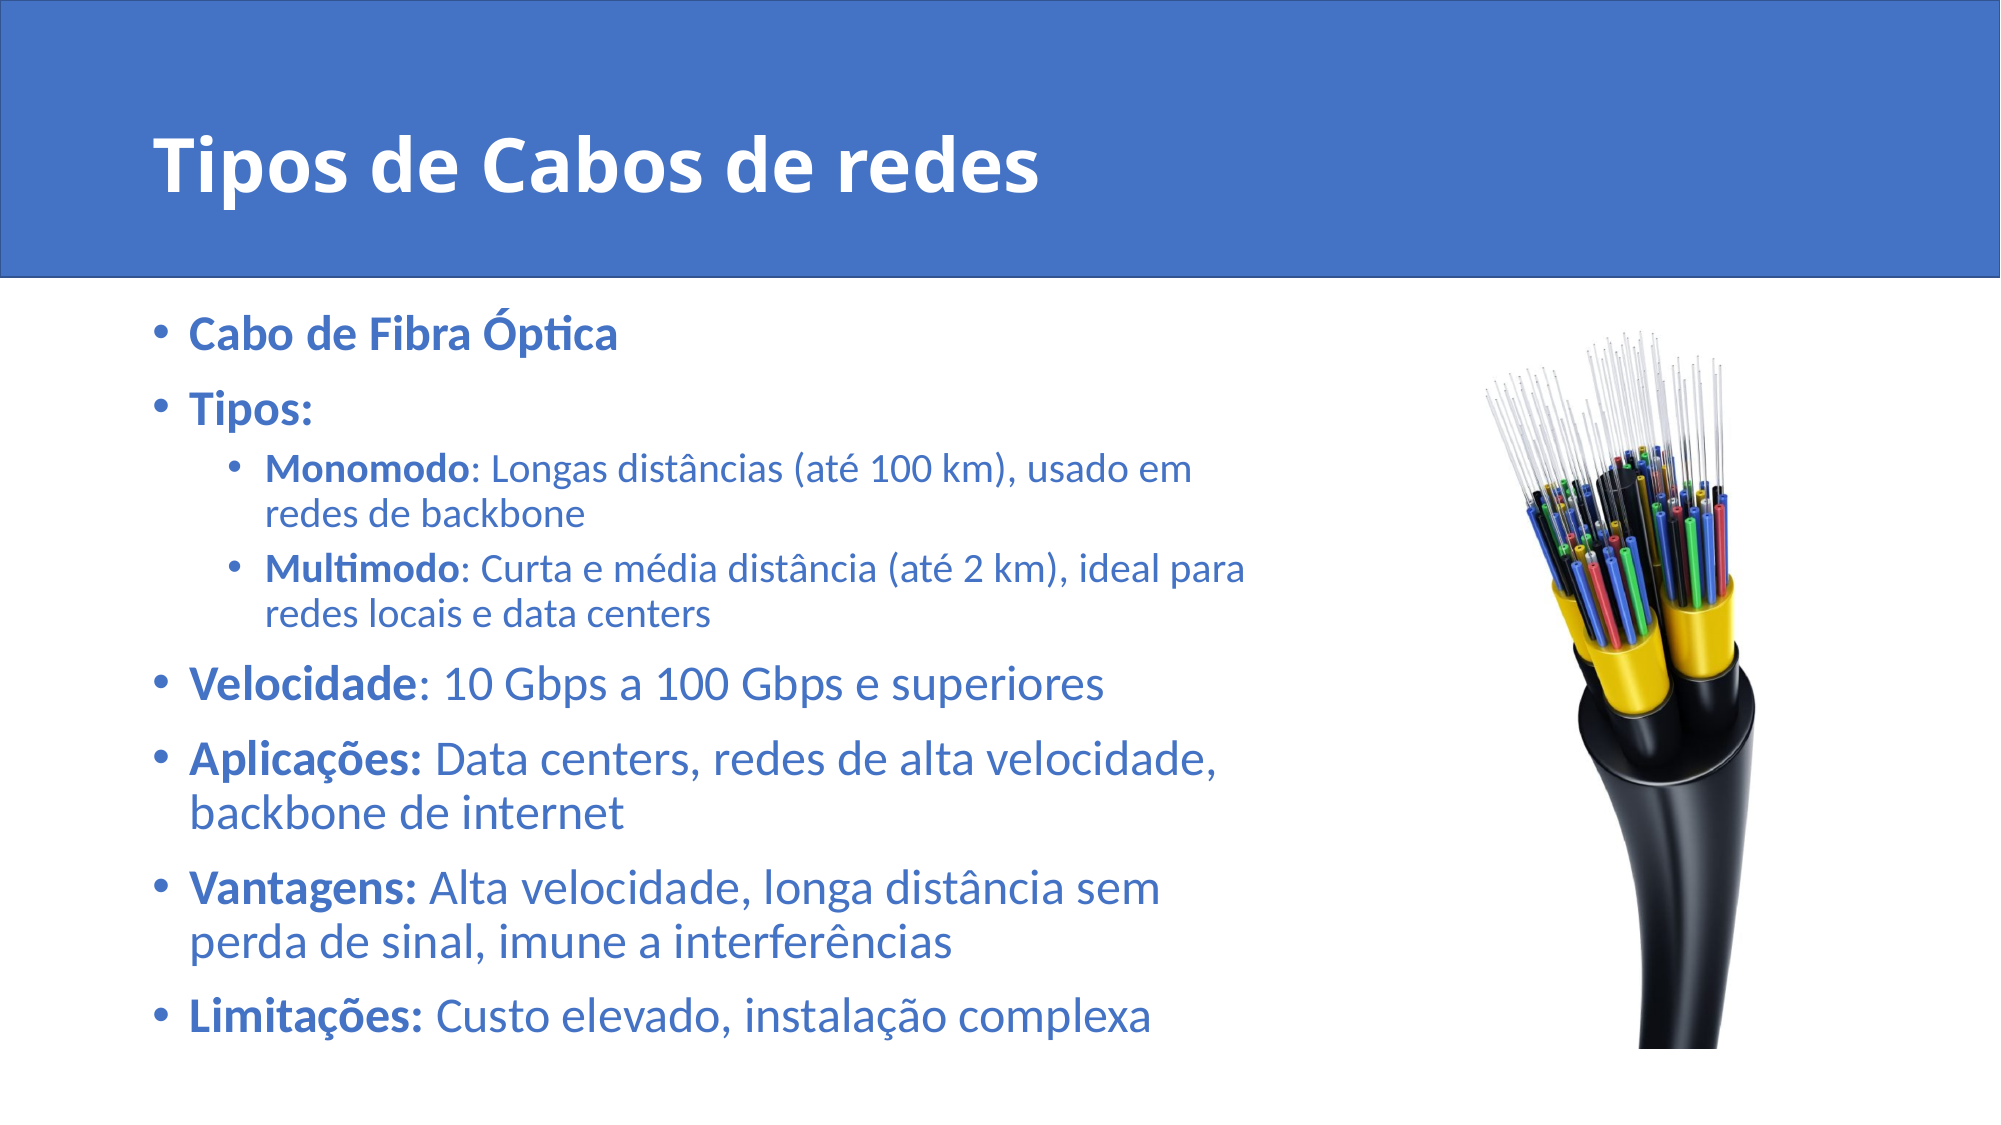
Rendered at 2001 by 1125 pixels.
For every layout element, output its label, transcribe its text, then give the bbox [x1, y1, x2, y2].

list Cabo de Fibra Óptica Tipos: Monomodo: Longas distâncias (até 100 km), usado em redes de backbone Multimodo: Curta e média distância (até 2 km), ideal para redes locais e data centers Velocidade: 10 Gbps a 100 Gbps e superiores Aplicações: Data centers, redes de alta velocidade, backbone de internet Vantagens: Alta velocidade, longa distância sem perda de sinal, imune a interferências Limitações: Custo elevado, instalação complexa [137, 299, 1301, 1014]
text_box [0, 0, 2000, 278]
title Tipos de Cabos de redes [137, 59, 1863, 278]
picture [1262, 301, 2000, 1049]
